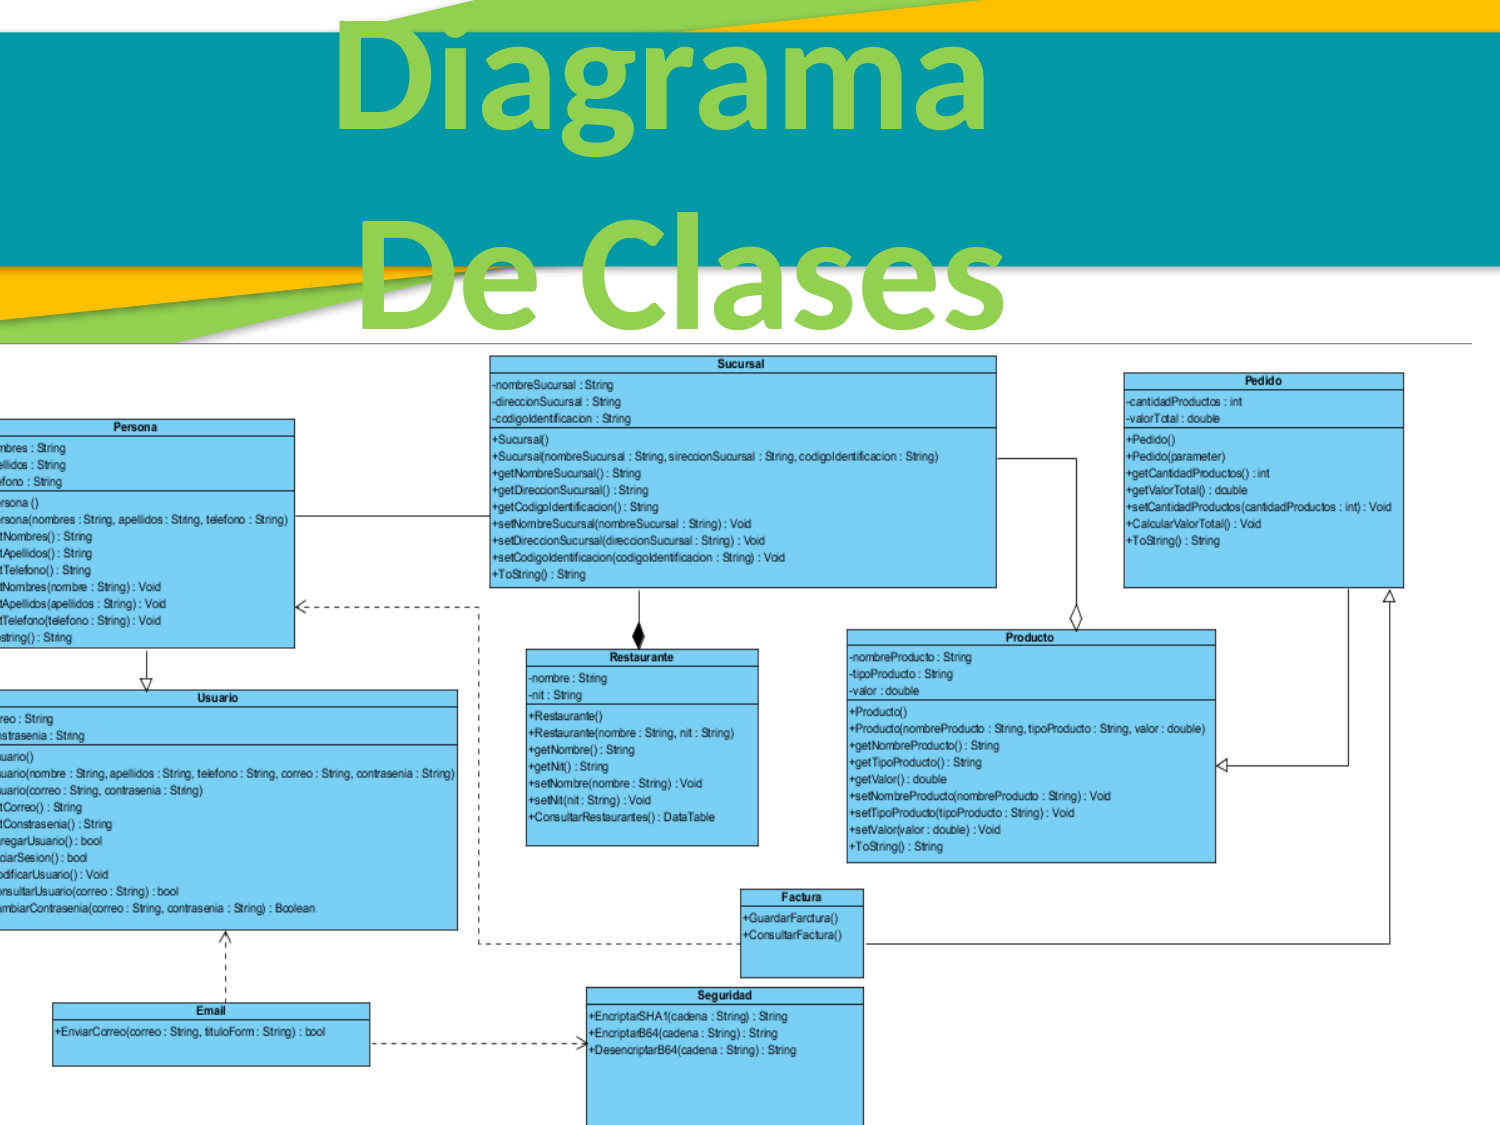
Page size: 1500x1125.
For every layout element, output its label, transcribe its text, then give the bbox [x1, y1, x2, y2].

picture [0, 342, 1473, 1125]
text_box Diagrama De Clases [605, 87, 756, 238]
